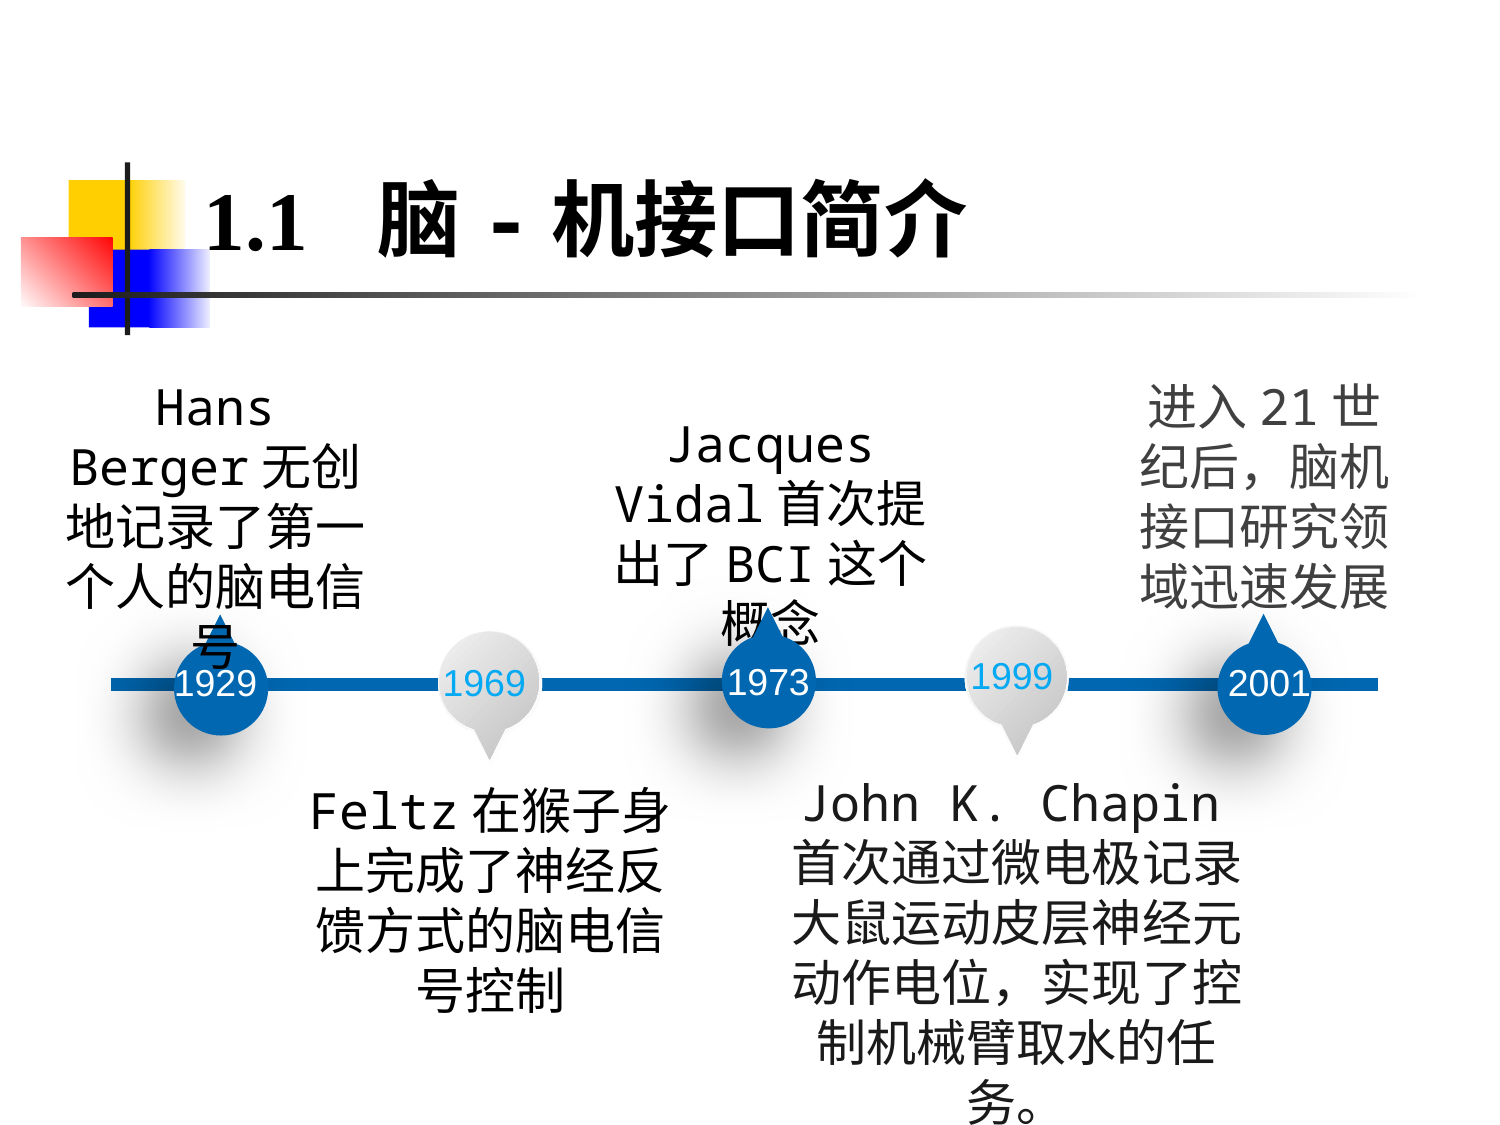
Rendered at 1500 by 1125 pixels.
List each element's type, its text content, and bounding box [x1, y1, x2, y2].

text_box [41, 367, 1420, 1031]
text_box John K. Chapin首次通过微电极记录大鼠运动皮层神经元动作电位，实现了控制机械臂取水的任务。 [772, 1038, 1261, 1125]
title 1.1 脑-机接口简介 [188, 35, 1468, 275]
